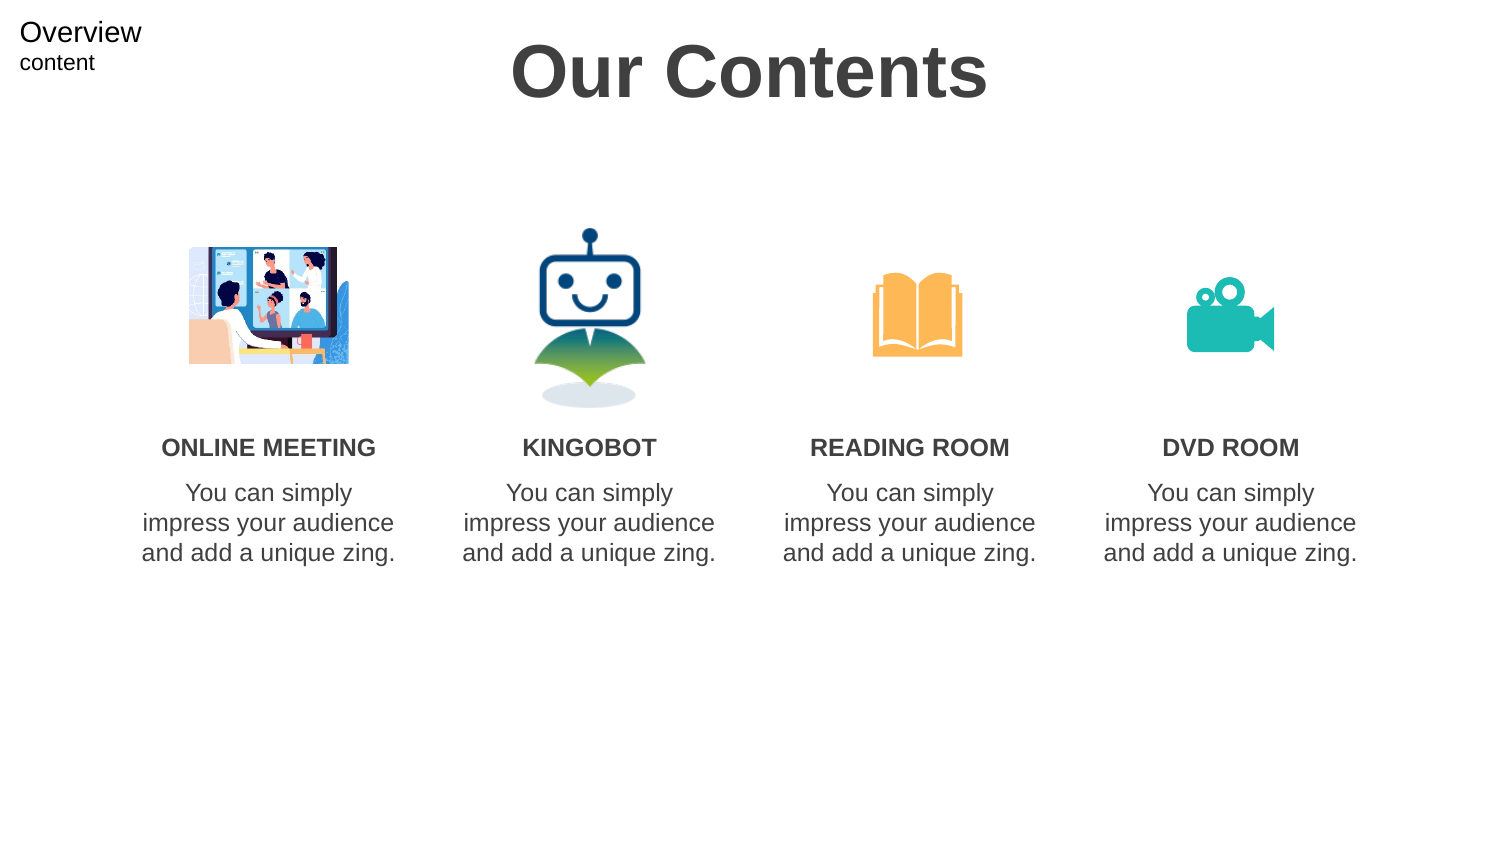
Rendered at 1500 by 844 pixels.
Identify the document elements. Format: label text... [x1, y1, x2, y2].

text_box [444, 423, 735, 576]
text_box [870, 270, 965, 359]
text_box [123, 423, 415, 576]
text_box Overview content [4, 5, 337, 52]
picture [188, 247, 349, 364]
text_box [765, 423, 1056, 576]
picture [531, 226, 648, 409]
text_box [1085, 423, 1377, 576]
text_box [1185, 275, 1277, 355]
title Our Contents [0, 4, 1500, 132]
